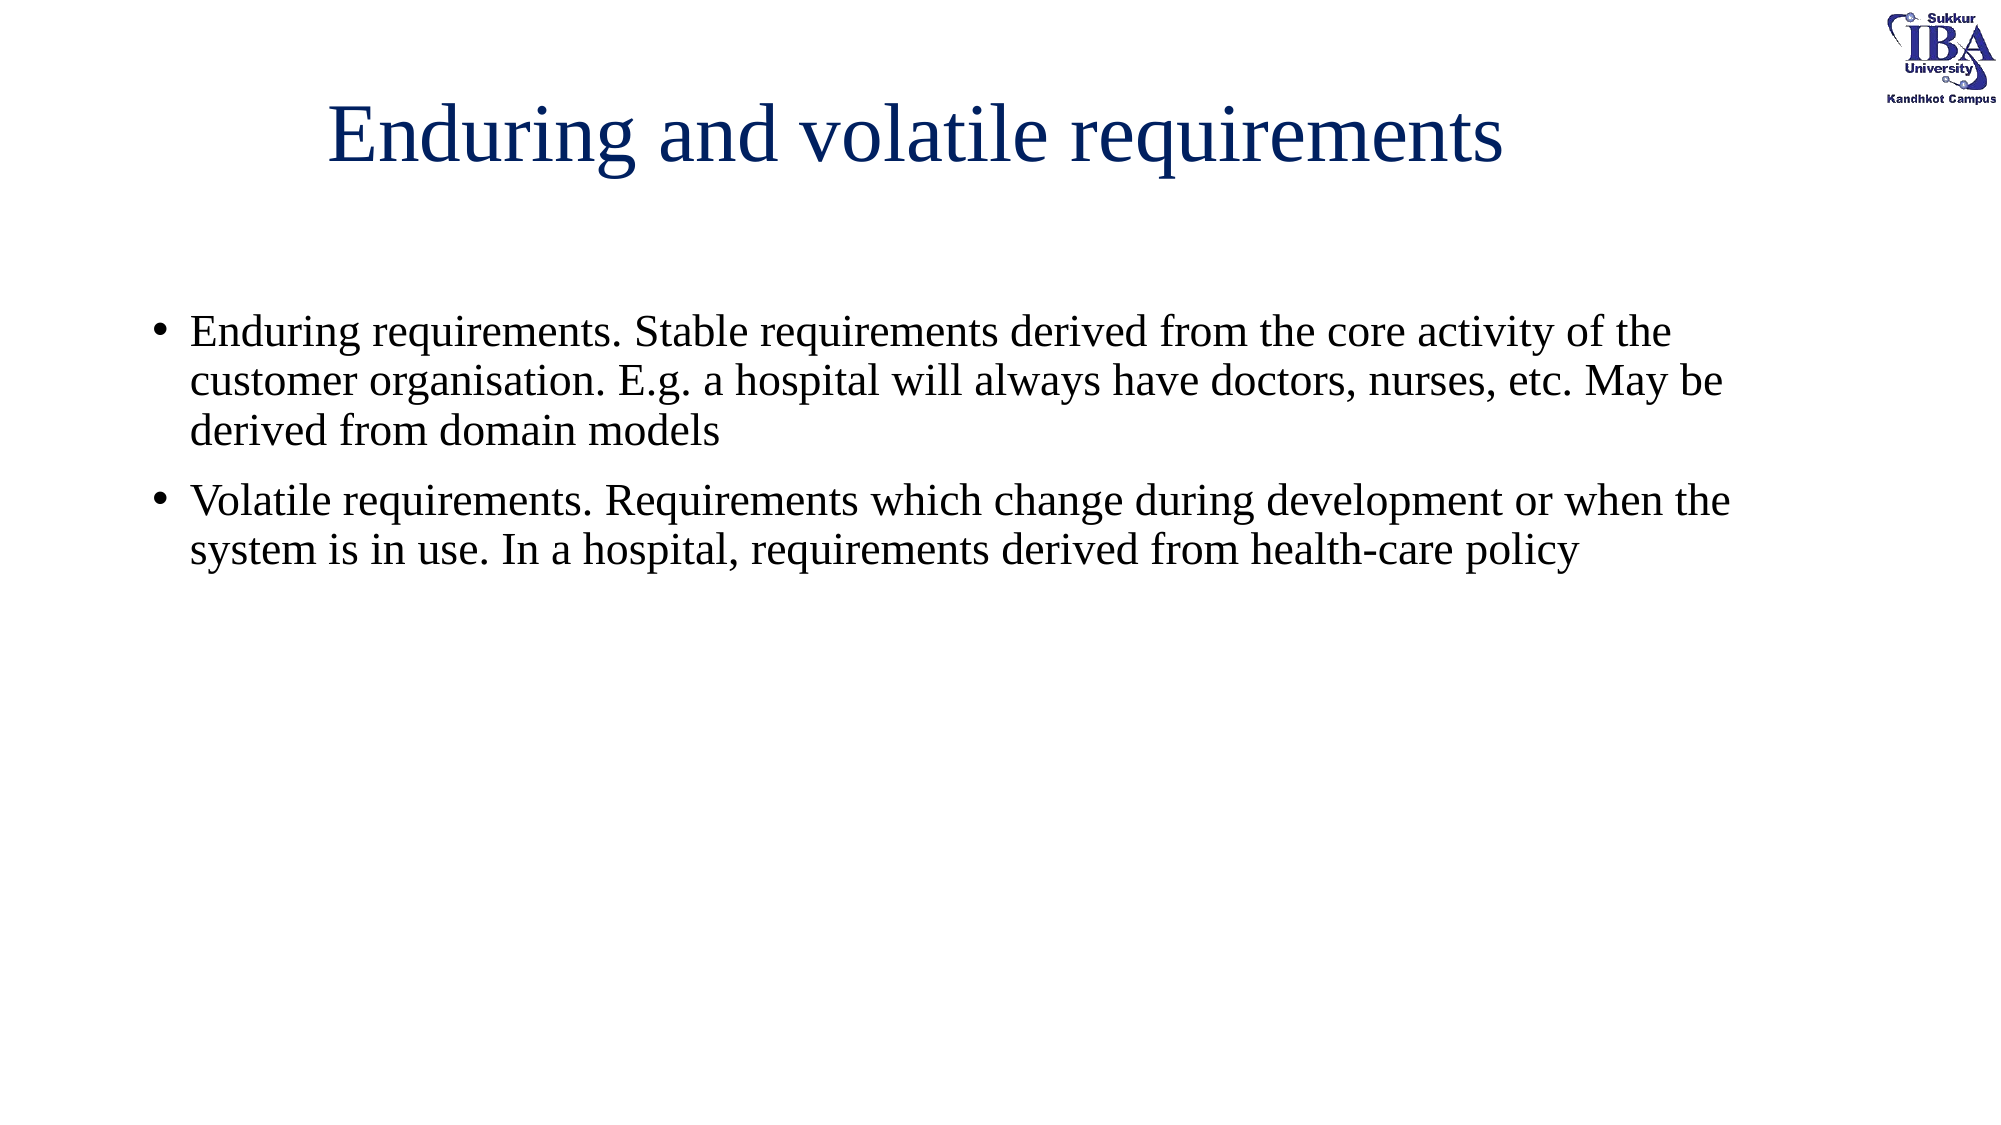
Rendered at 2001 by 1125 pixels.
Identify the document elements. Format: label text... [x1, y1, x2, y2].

picture [1883, 0, 2000, 117]
title Enduring and volatile requirements [312, 43, 1725, 225]
list Enduring requirements. Stable requirements derived from the core activity of the customer organisation. E.g. a hospital will always have doctors, nurses, etc. May be derived from domain models Volatile requirements. Requirements which change during development or when the system is in use. In a hospital, requirements derived from health-care policy [137, 299, 1863, 1014]
